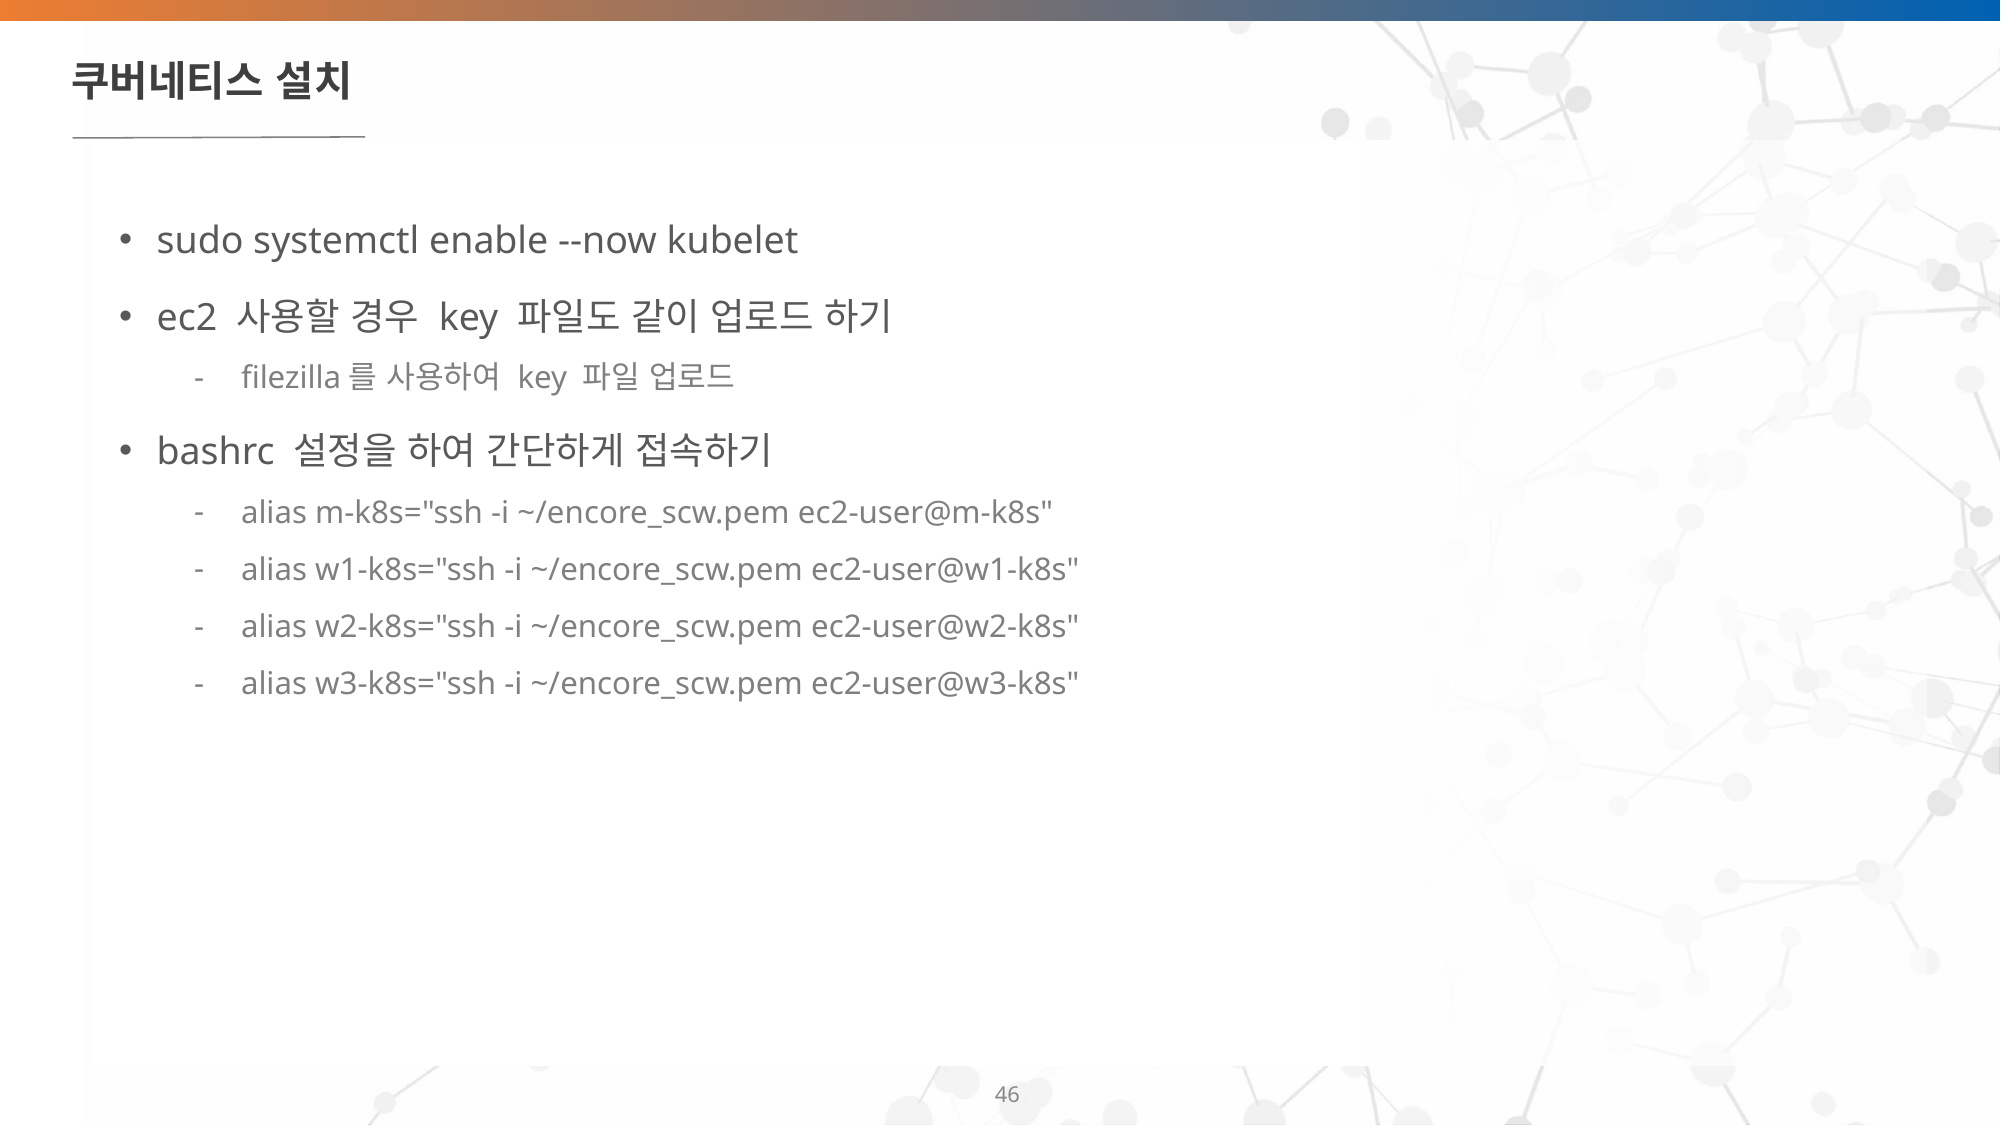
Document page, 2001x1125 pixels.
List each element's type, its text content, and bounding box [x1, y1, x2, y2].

list sudo systemctl enable --now kubelet ec2 사용할 경우 key 파일도 같이 업로드 하기 filezilla를 사용하여 key 파일 업로드 bashrc 설정을 하여 간단하게 접속하기 alias m-k8s="ssh -i ~/encore_scw.pem ec2-user@m-k8s" alias w1-k8s="ssh -i ~/encore_scw.pem ec2-user@w1-k8s" alias w2-k8s="ssh -i ~/encore_scw.pem ec2-user@w2-k8s" alias w3-k8s="ssh -i ~/encore_scw.pem ec2-user@w3-k8s" [104, 197, 1911, 1038]
title 쿠버네티스 설치 [56, 49, 1162, 117]
slide_number ‹#› [782, 1065, 1233, 1125]
